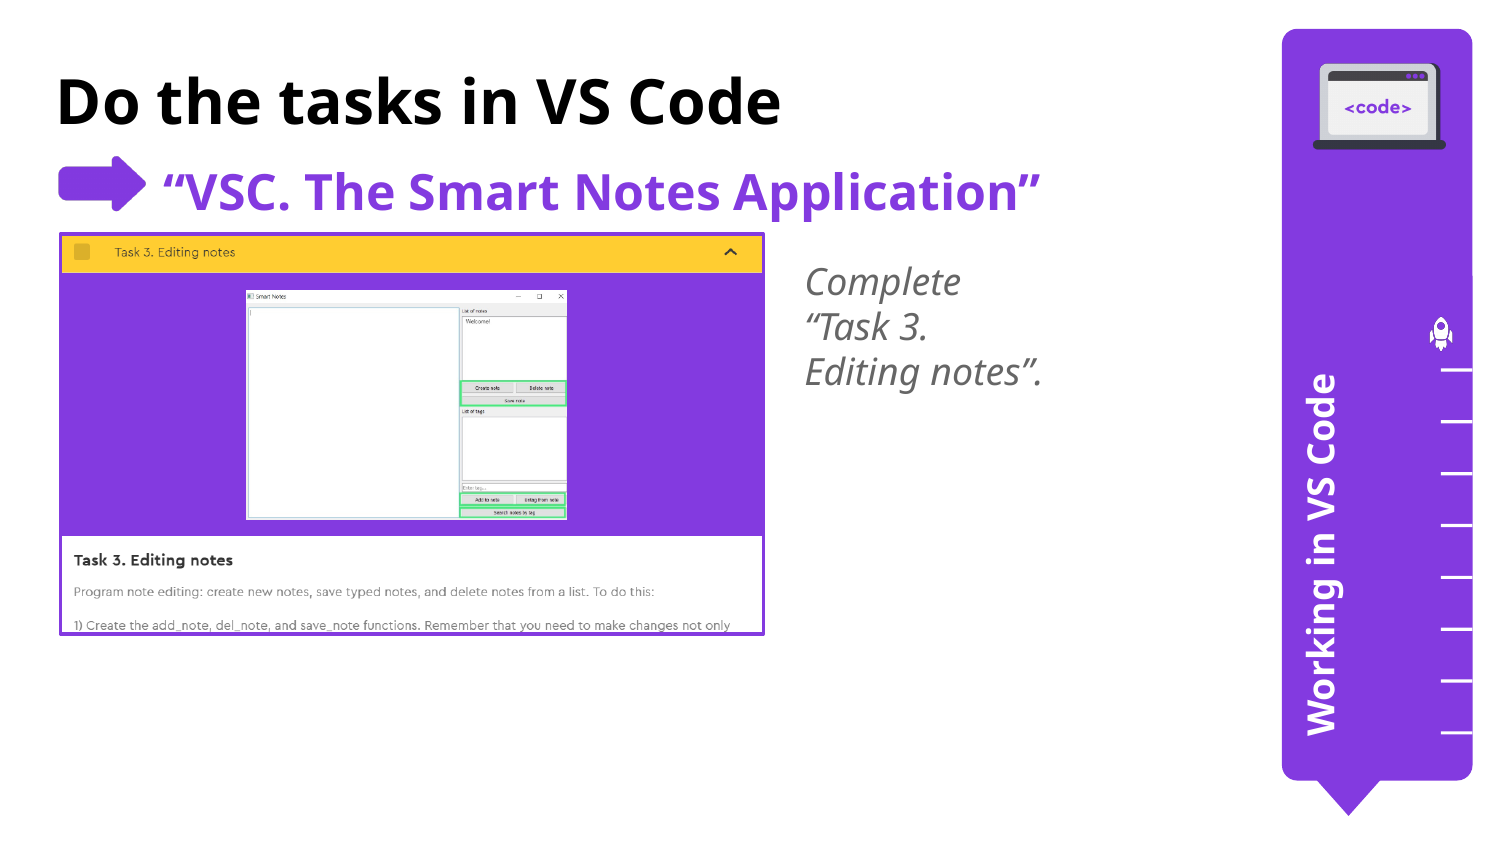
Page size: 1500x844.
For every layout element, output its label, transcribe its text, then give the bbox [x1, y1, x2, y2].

text_box Complete “Task 3. Editing notes”. [789, 243, 1255, 784]
picture [61, 235, 762, 633]
picture [1281, 13, 1473, 195]
picture [50, 149, 154, 218]
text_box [1281, 201, 1473, 817]
text_box Do the tasks in VS Code [55, 50, 1212, 149]
text_box “VSC. The Smart Notes Application” [163, 151, 1212, 233]
picture [1423, 310, 1459, 358]
